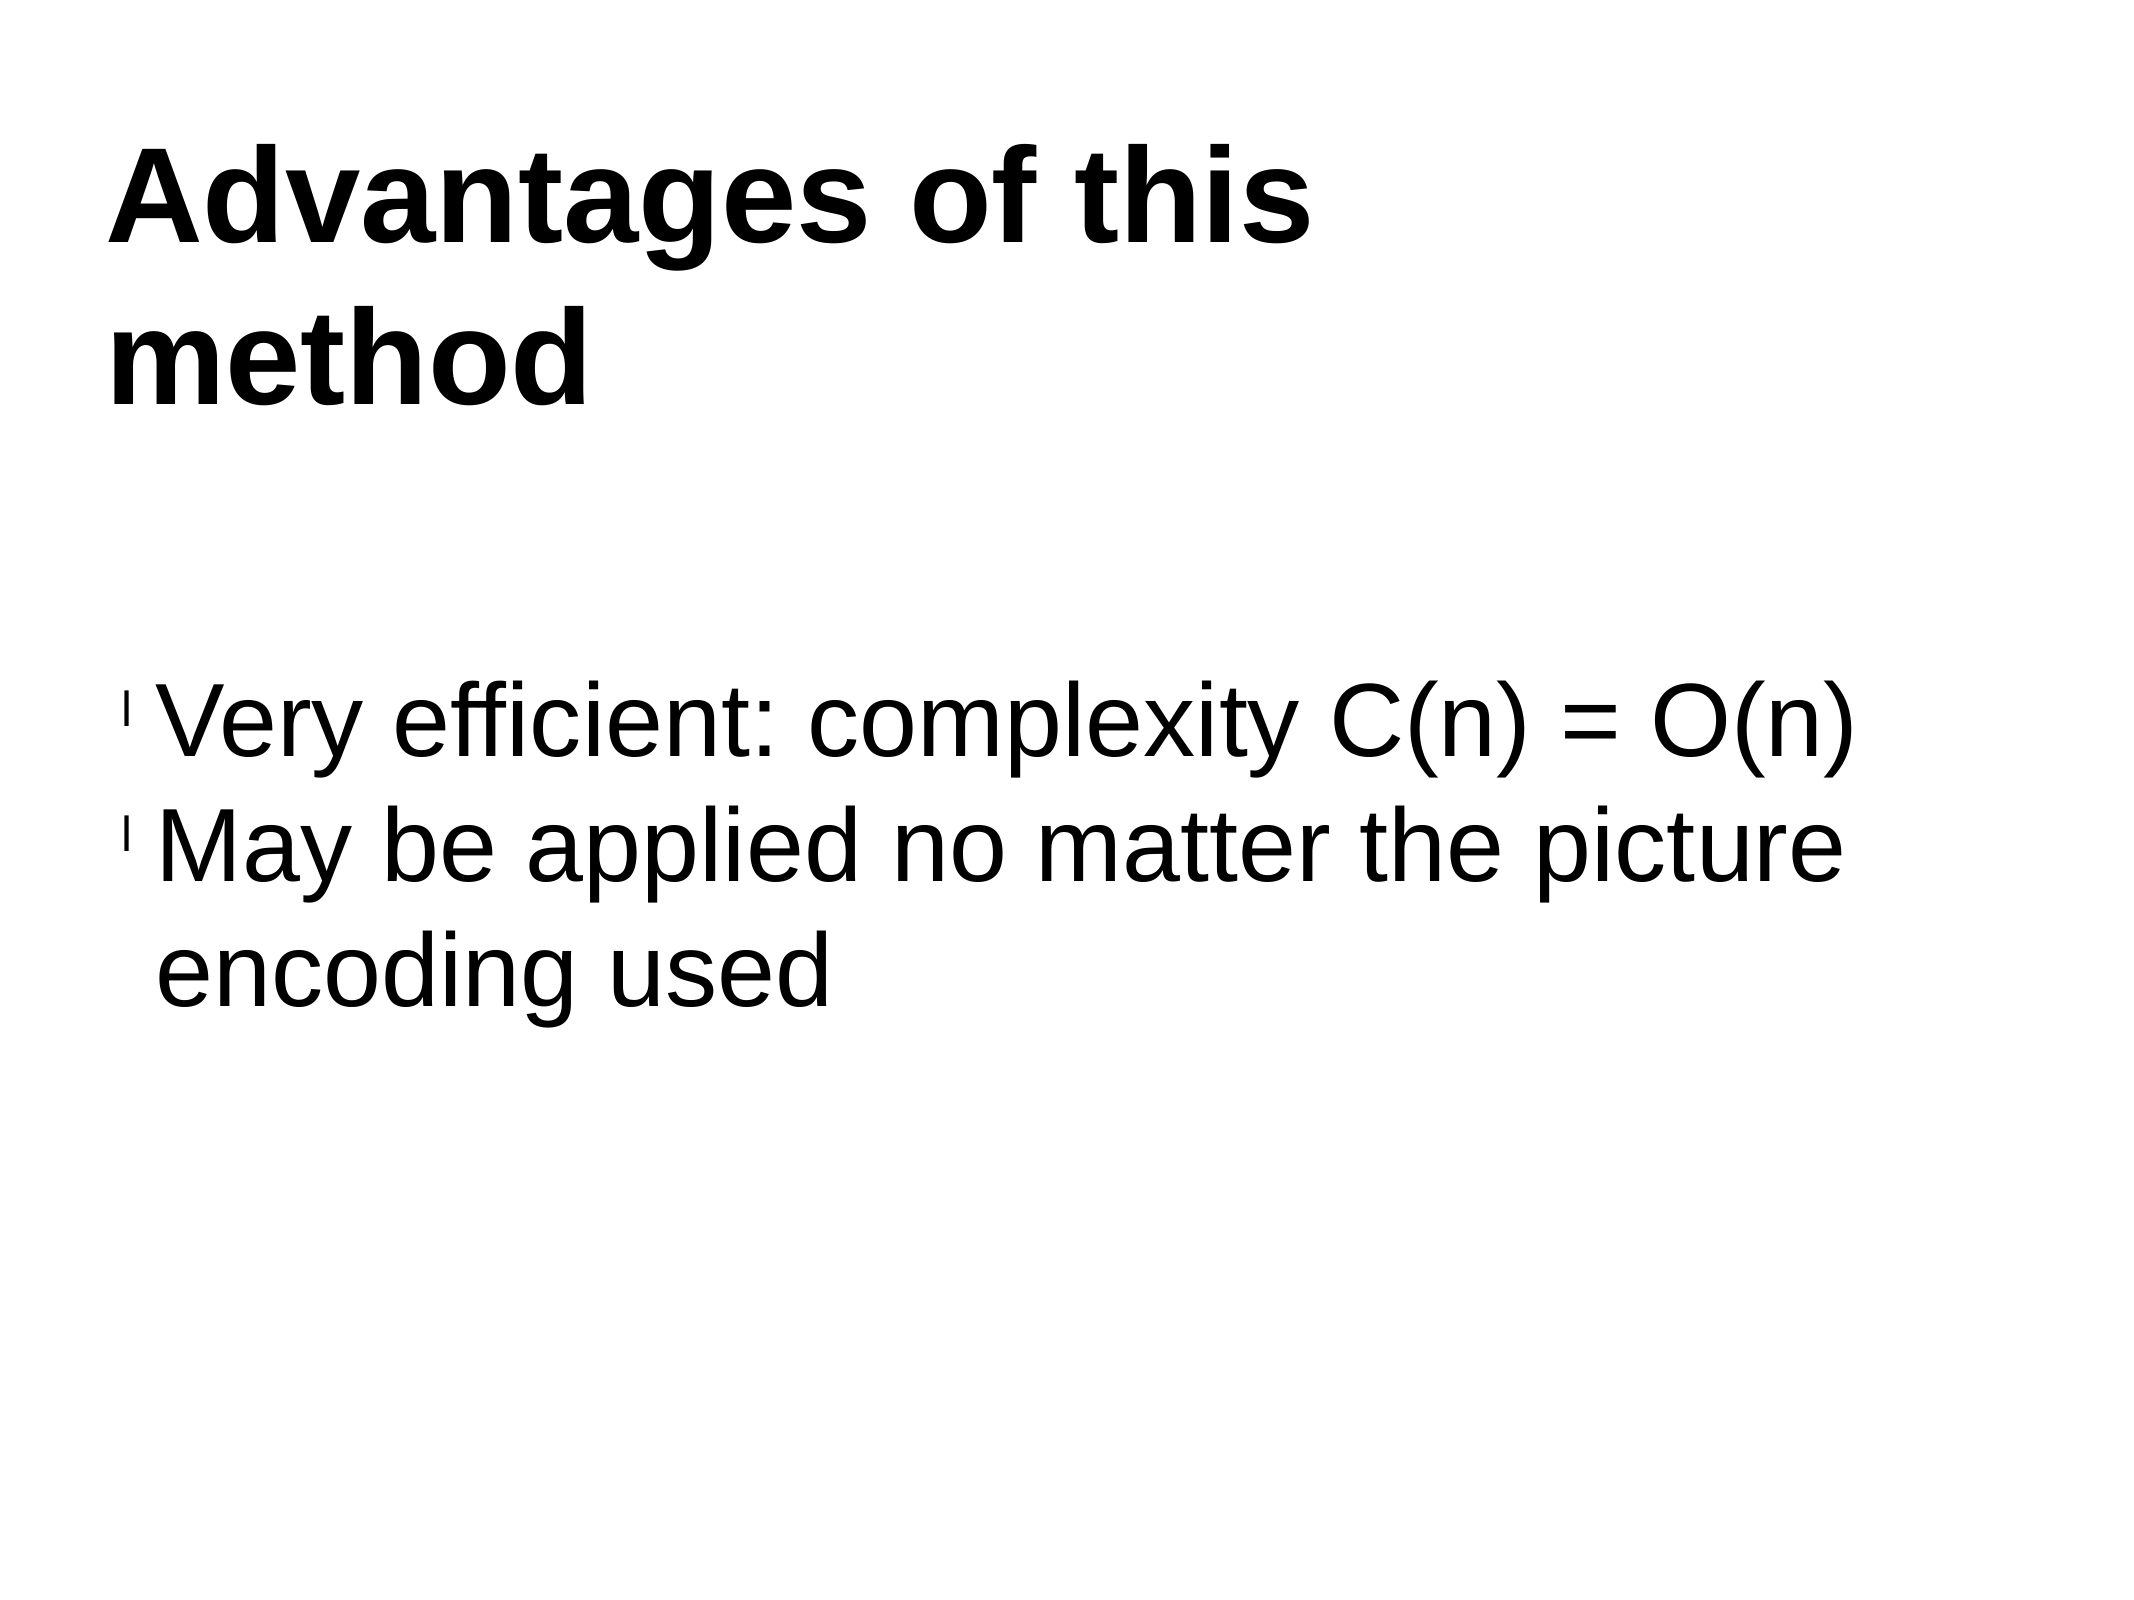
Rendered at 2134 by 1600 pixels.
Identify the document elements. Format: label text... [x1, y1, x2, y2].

text_box Advantages of this method [104, 0, 1822, 540]
text_box Very efficient: complexity C(n) = O(n) May be applied no matter the picture encoding used [119, 465, 2040, 1215]
